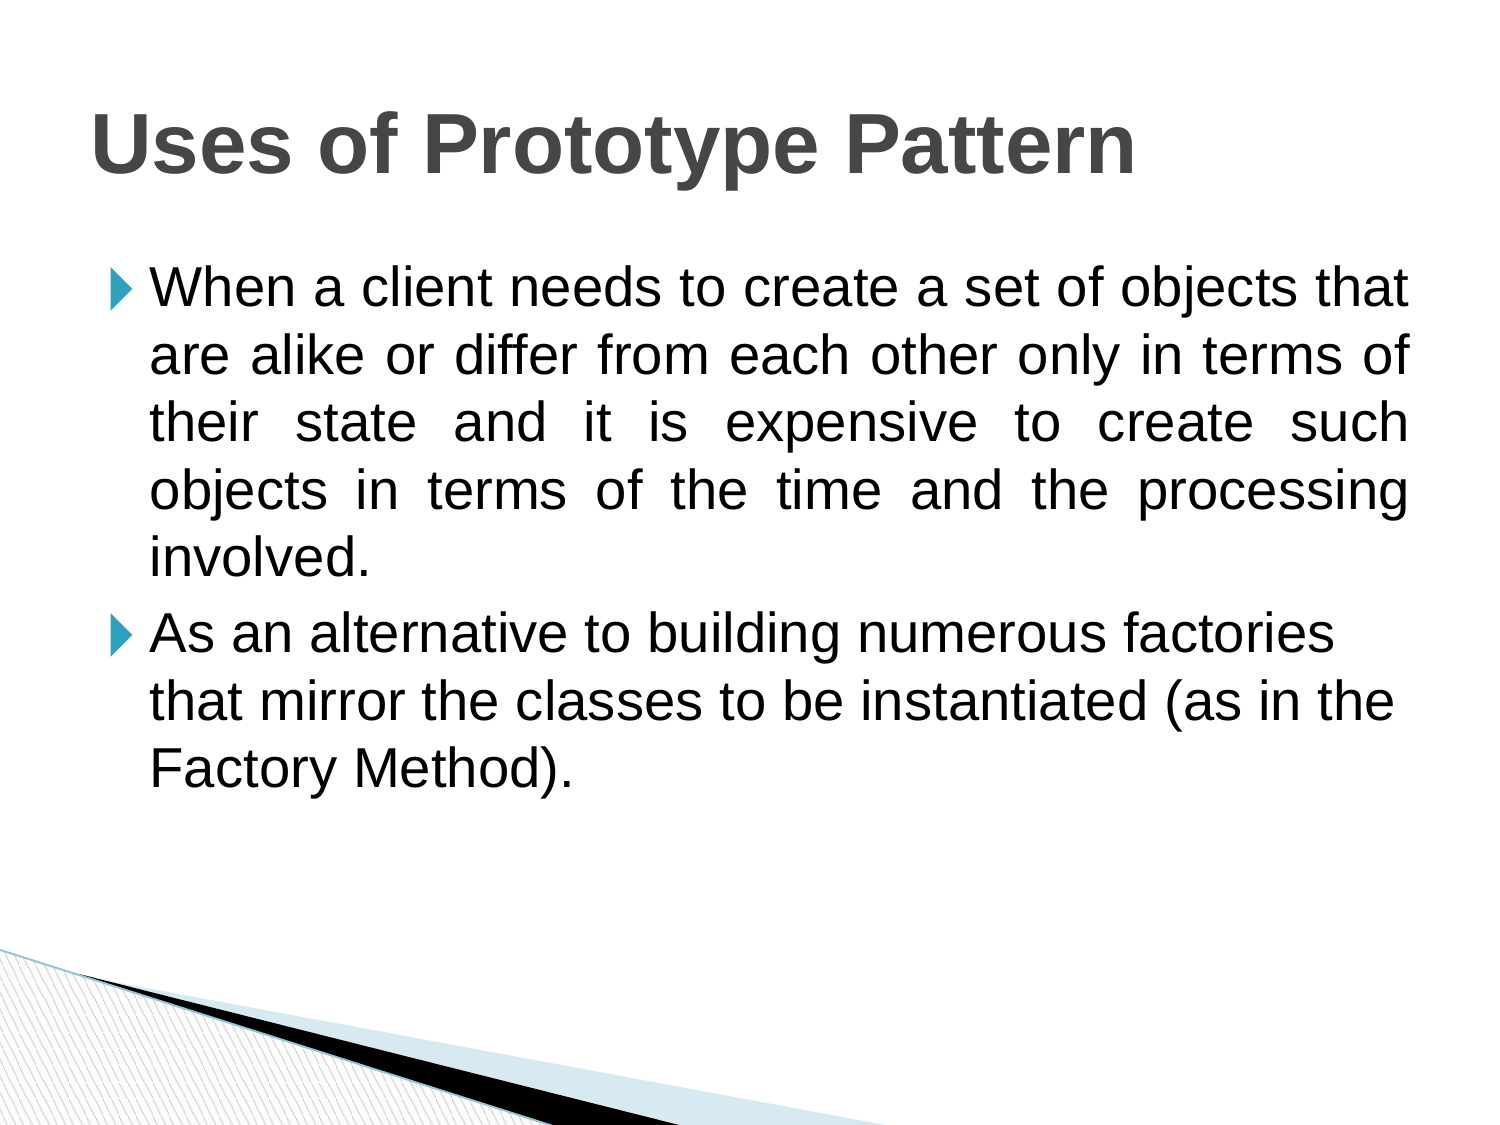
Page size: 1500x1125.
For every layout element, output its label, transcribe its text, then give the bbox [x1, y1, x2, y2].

list When a client needs to create a set of objects that are alike or differ from each other only in terms of their state and it is expensive to create such objects in terms of the time and the processing involved. As an alternative to building numerous factories that mirror the classes to be instantiated (as in the Factory Method). [75, 242, 1425, 986]
title Uses of Prototype Pattern [75, 45, 1425, 233]
